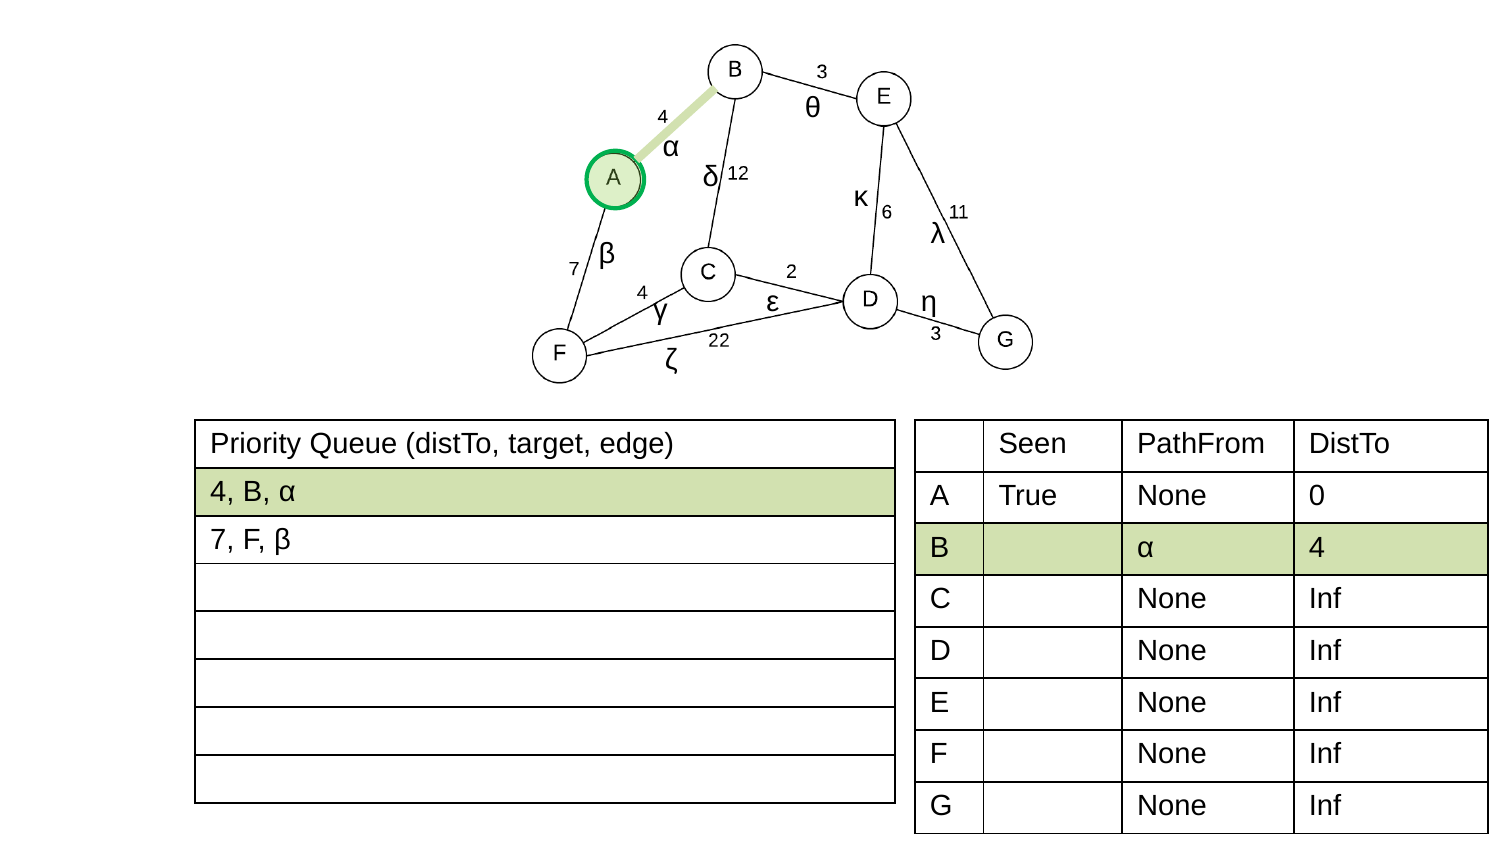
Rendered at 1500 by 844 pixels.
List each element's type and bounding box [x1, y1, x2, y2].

table_cell [916, 473, 983, 522]
table_cell [1123, 679, 1293, 729]
table_cell [1123, 731, 1293, 781]
table_cell [916, 731, 983, 781]
table_cell [1295, 679, 1487, 729]
table_cell [984, 473, 1121, 522]
table_cell [1123, 628, 1293, 677]
table_header [916, 421, 983, 471]
table_cell [984, 576, 1121, 626]
table_cell [984, 524, 1121, 574]
table_cell [1123, 576, 1293, 626]
table_cell [1123, 783, 1293, 833]
table_cell [1295, 628, 1487, 677]
table_cell [196, 612, 894, 658]
table_cell [1295, 576, 1487, 626]
table_cell [1295, 783, 1487, 833]
table_header [1295, 421, 1487, 471]
table_cell [984, 731, 1121, 781]
table_cell [984, 679, 1121, 729]
table_cell [984, 783, 1121, 833]
table_cell [916, 524, 983, 574]
table_cell [1295, 524, 1487, 574]
table_cell [916, 628, 983, 677]
table_cell [1295, 731, 1487, 781]
table_header [984, 421, 1121, 471]
table_cell [196, 517, 894, 563]
table_cell [984, 628, 1121, 677]
picture [512, 23, 1052, 393]
table_cell [916, 783, 983, 833]
table_cell [1123, 473, 1293, 522]
table_header [1123, 421, 1293, 471]
table_cell [196, 756, 894, 802]
table_cell [916, 679, 983, 729]
table_cell [196, 708, 894, 754]
table_header [196, 421, 894, 467]
table_cell [1295, 473, 1487, 522]
table_cell [196, 469, 894, 515]
table_cell [916, 576, 983, 626]
table_cell [196, 660, 894, 706]
table_cell [1123, 524, 1293, 574]
table_cell [196, 564, 894, 610]
